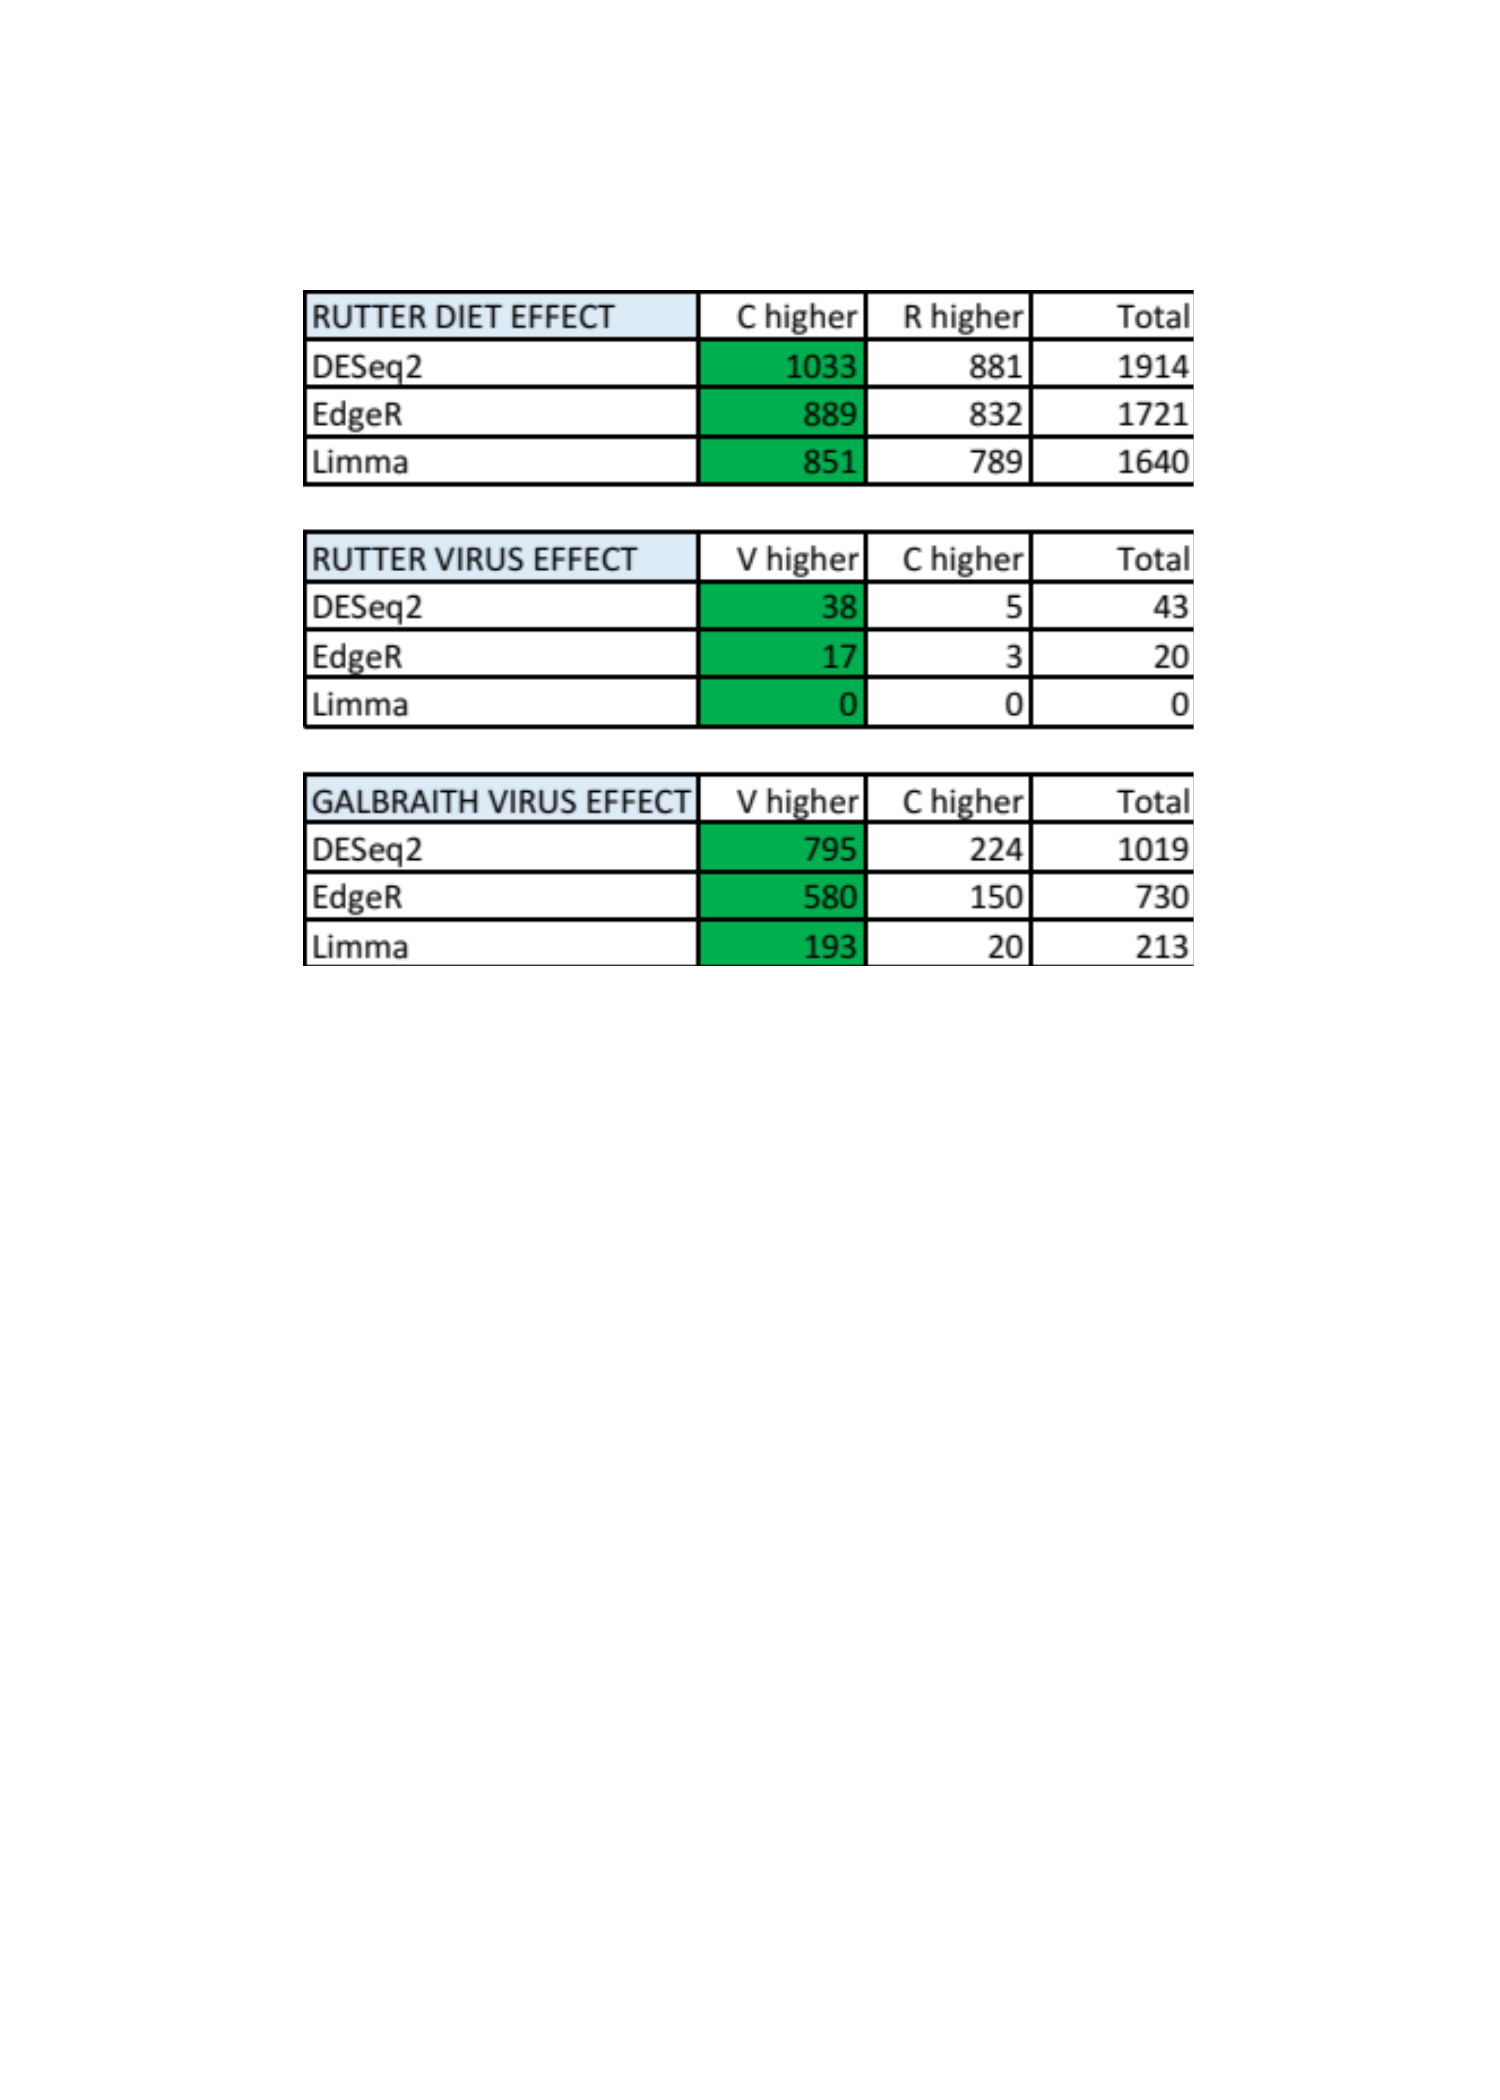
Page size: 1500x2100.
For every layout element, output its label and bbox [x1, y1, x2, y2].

text_box [303, 290, 1194, 966]
